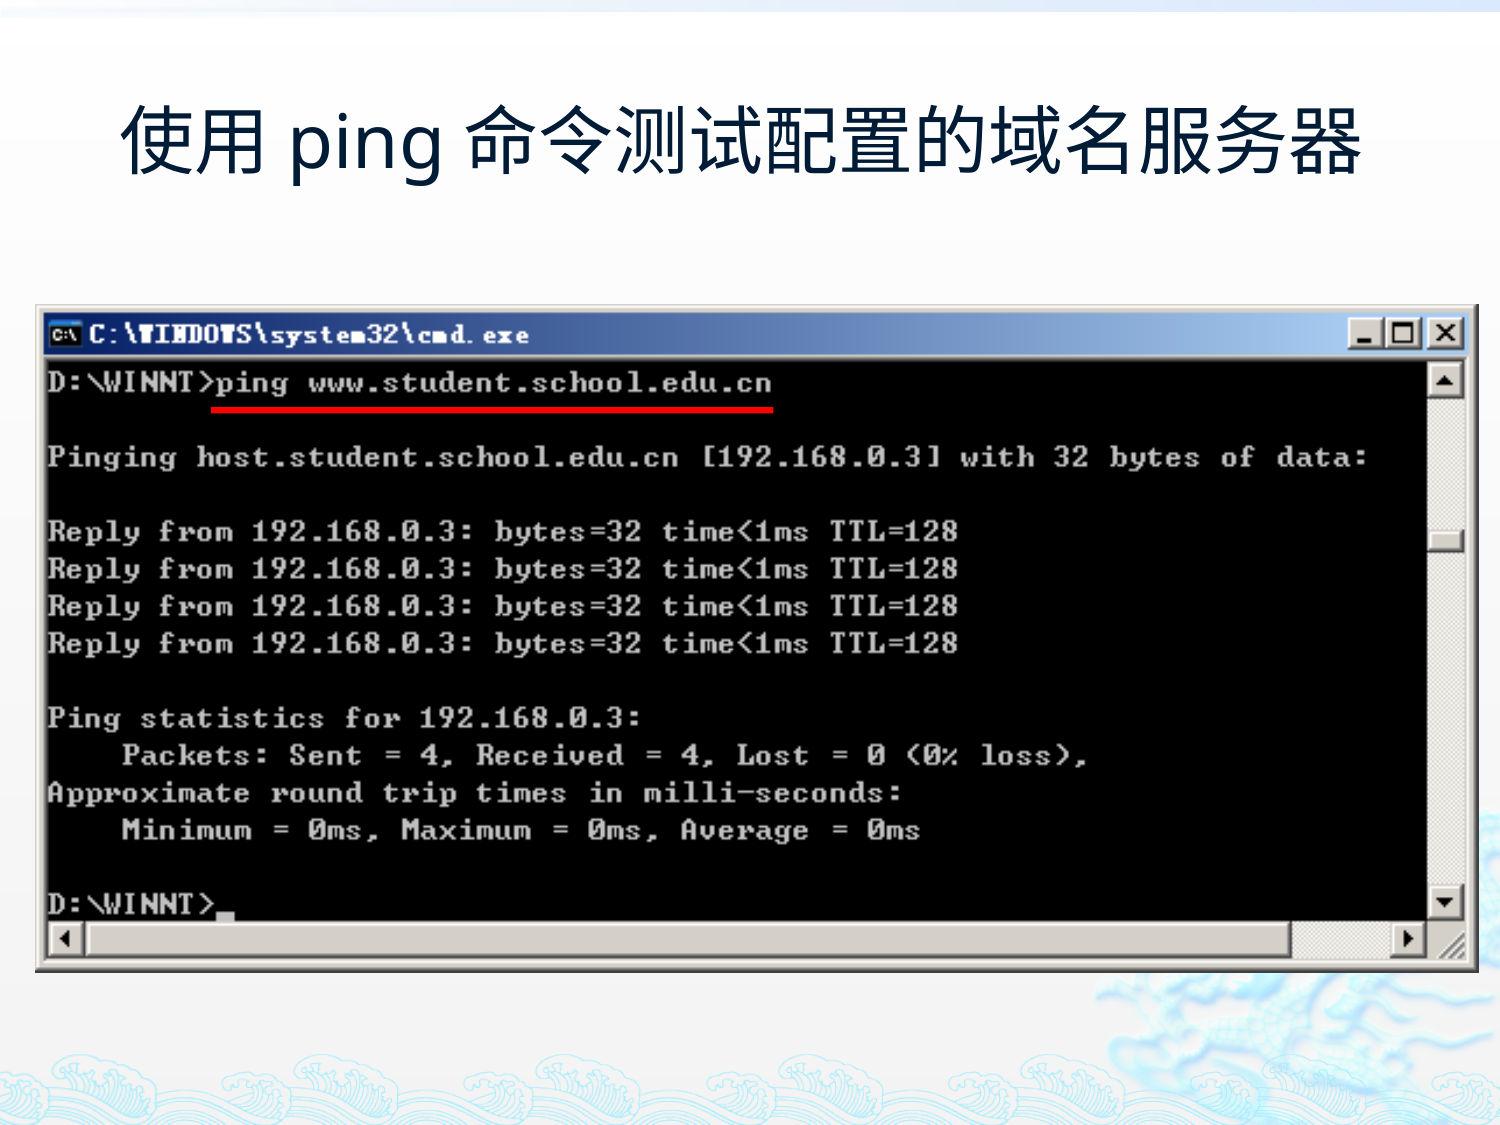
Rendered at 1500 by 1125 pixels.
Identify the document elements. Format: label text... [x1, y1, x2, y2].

title 使用ping命令测试配置的域名服务器 [75, 45, 1425, 233]
picture [34, 304, 1480, 974]
